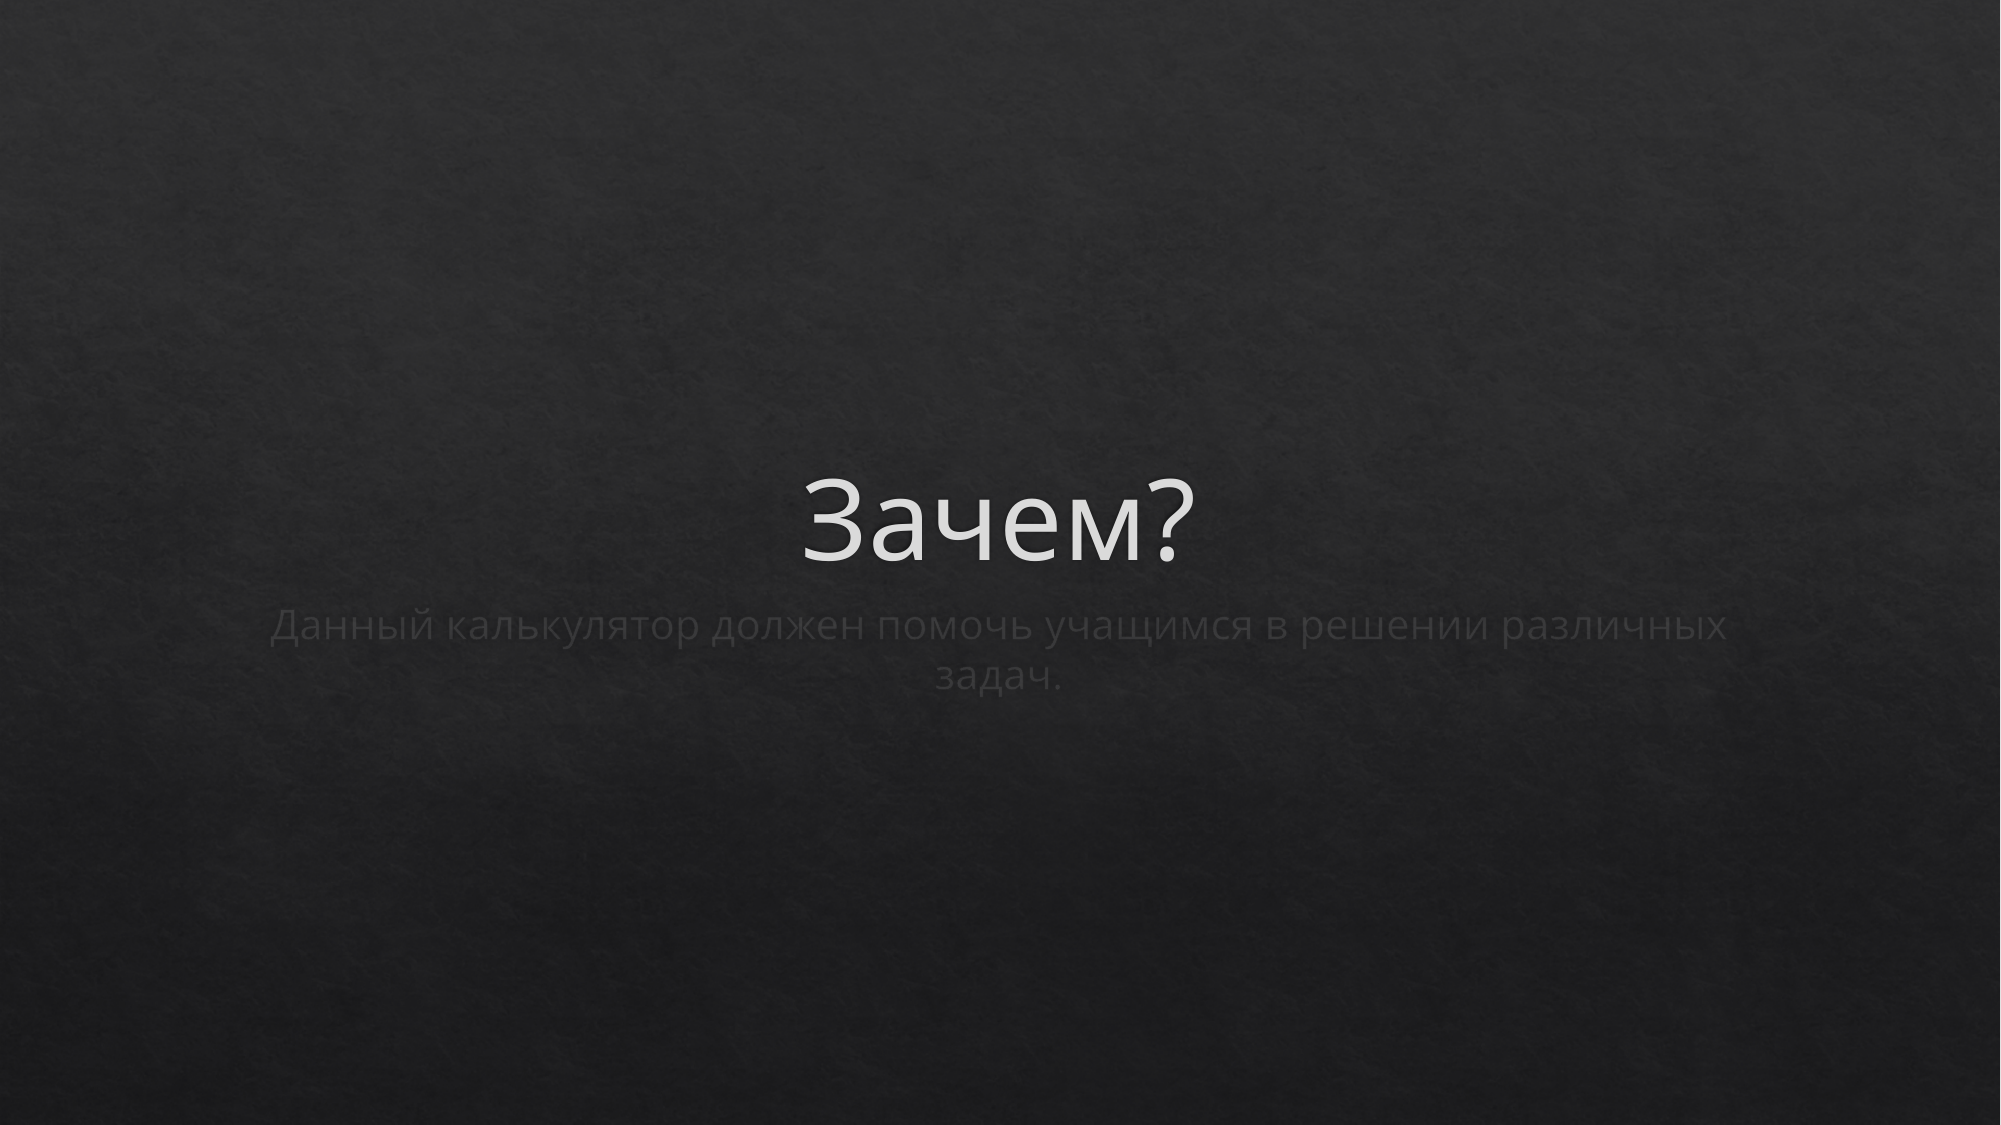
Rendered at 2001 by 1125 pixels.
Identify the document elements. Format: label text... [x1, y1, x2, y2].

title Зачем? [224, 290, 1774, 587]
subtitle Данный калькулятор должен помочь учащимся в решении различных задач. [224, 590, 1774, 763]
